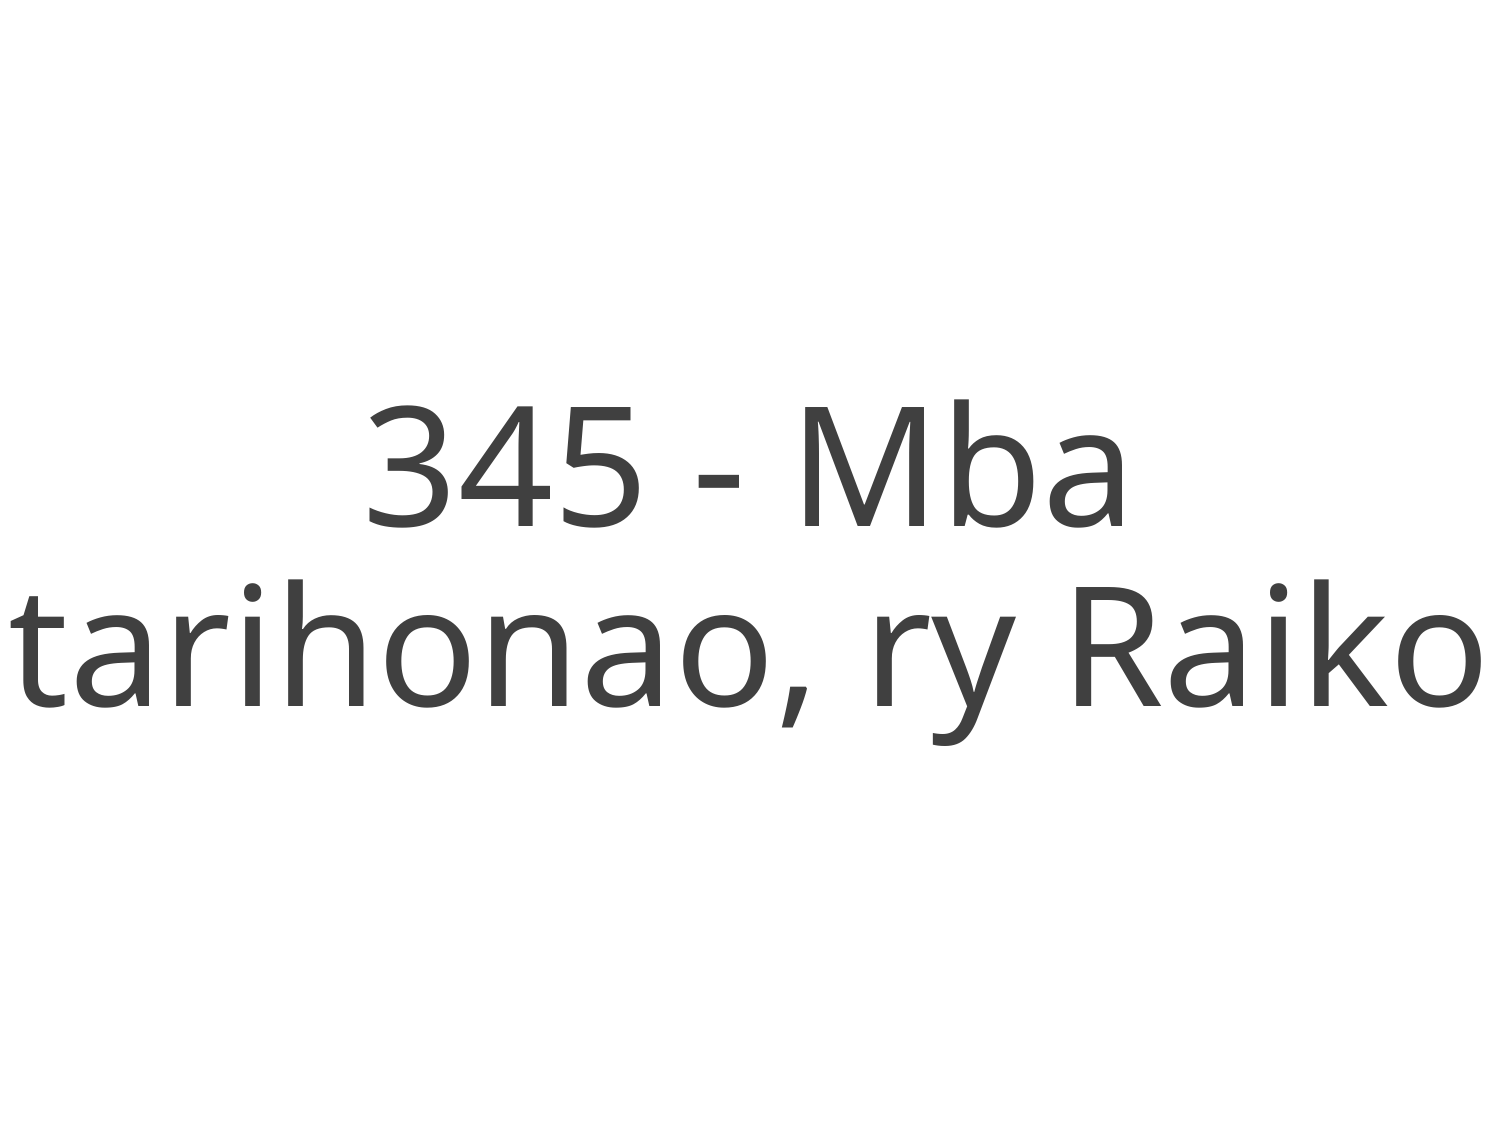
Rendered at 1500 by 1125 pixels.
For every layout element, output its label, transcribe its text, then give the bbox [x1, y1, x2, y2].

title 345 - Mba tarihonao, ry Raiko [0, 453, 1500, 672]
